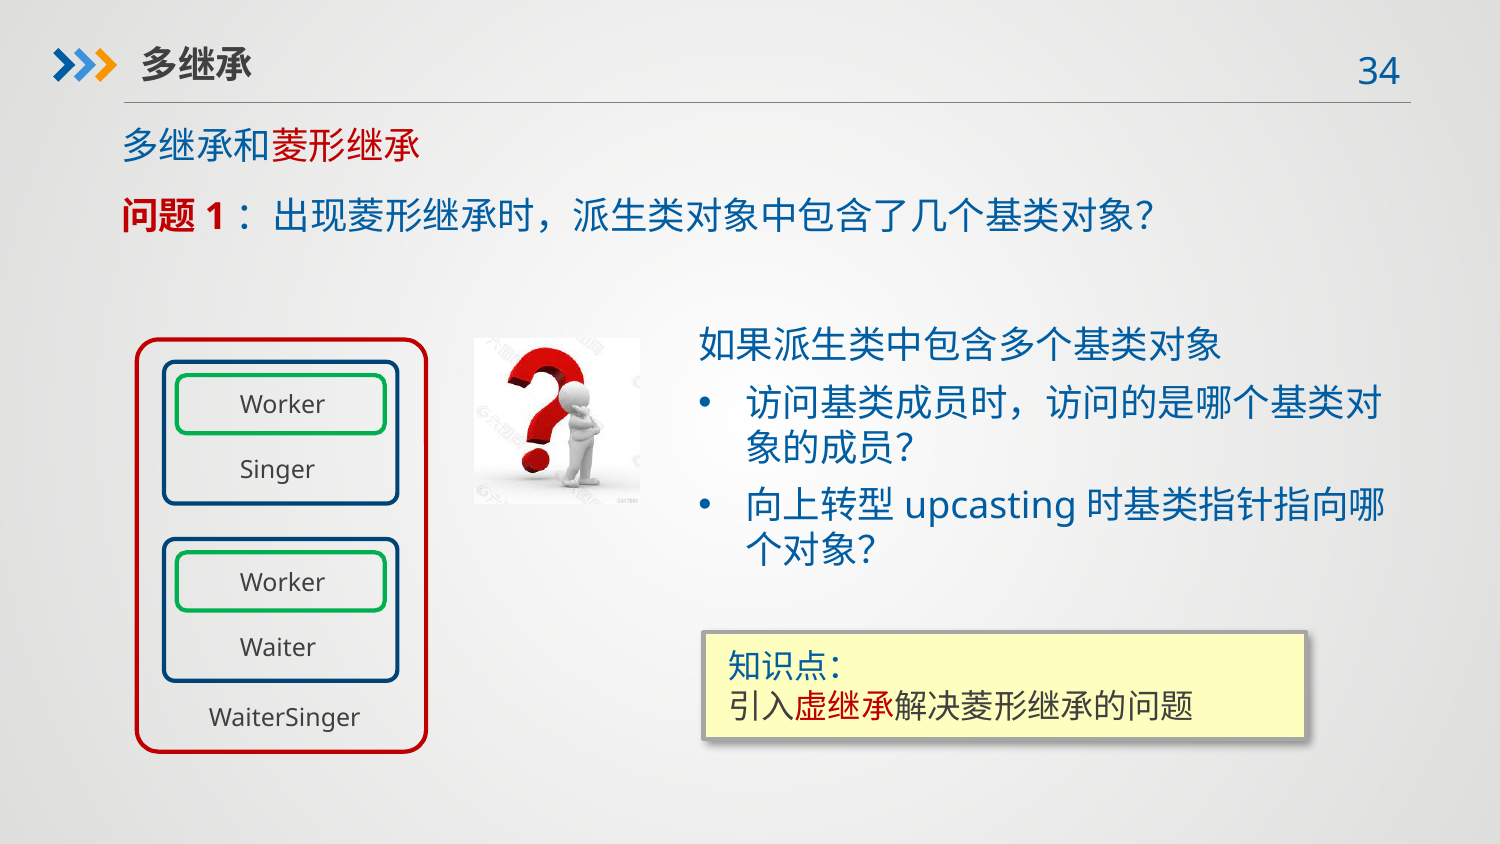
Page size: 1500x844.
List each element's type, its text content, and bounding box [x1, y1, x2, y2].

picture [0, 0, 1500, 844]
text_box 多继承 [140, 32, 526, 95]
text_box [134, 337, 429, 754]
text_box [703, 632, 1307, 739]
text_box 如果派生类中包含多个基类对象 访问基类成员时，访问的是哪个基类对象的成员？ 向上转型upcasting时基类指针指向哪个对象？ [683, 313, 1434, 579]
text_box 多继承和菱形继承 问题1：出现菱形继承时，派生类对象中包含了几个基类对象？ [106, 114, 1394, 245]
text_box WaiterSinger [193, 694, 395, 740]
